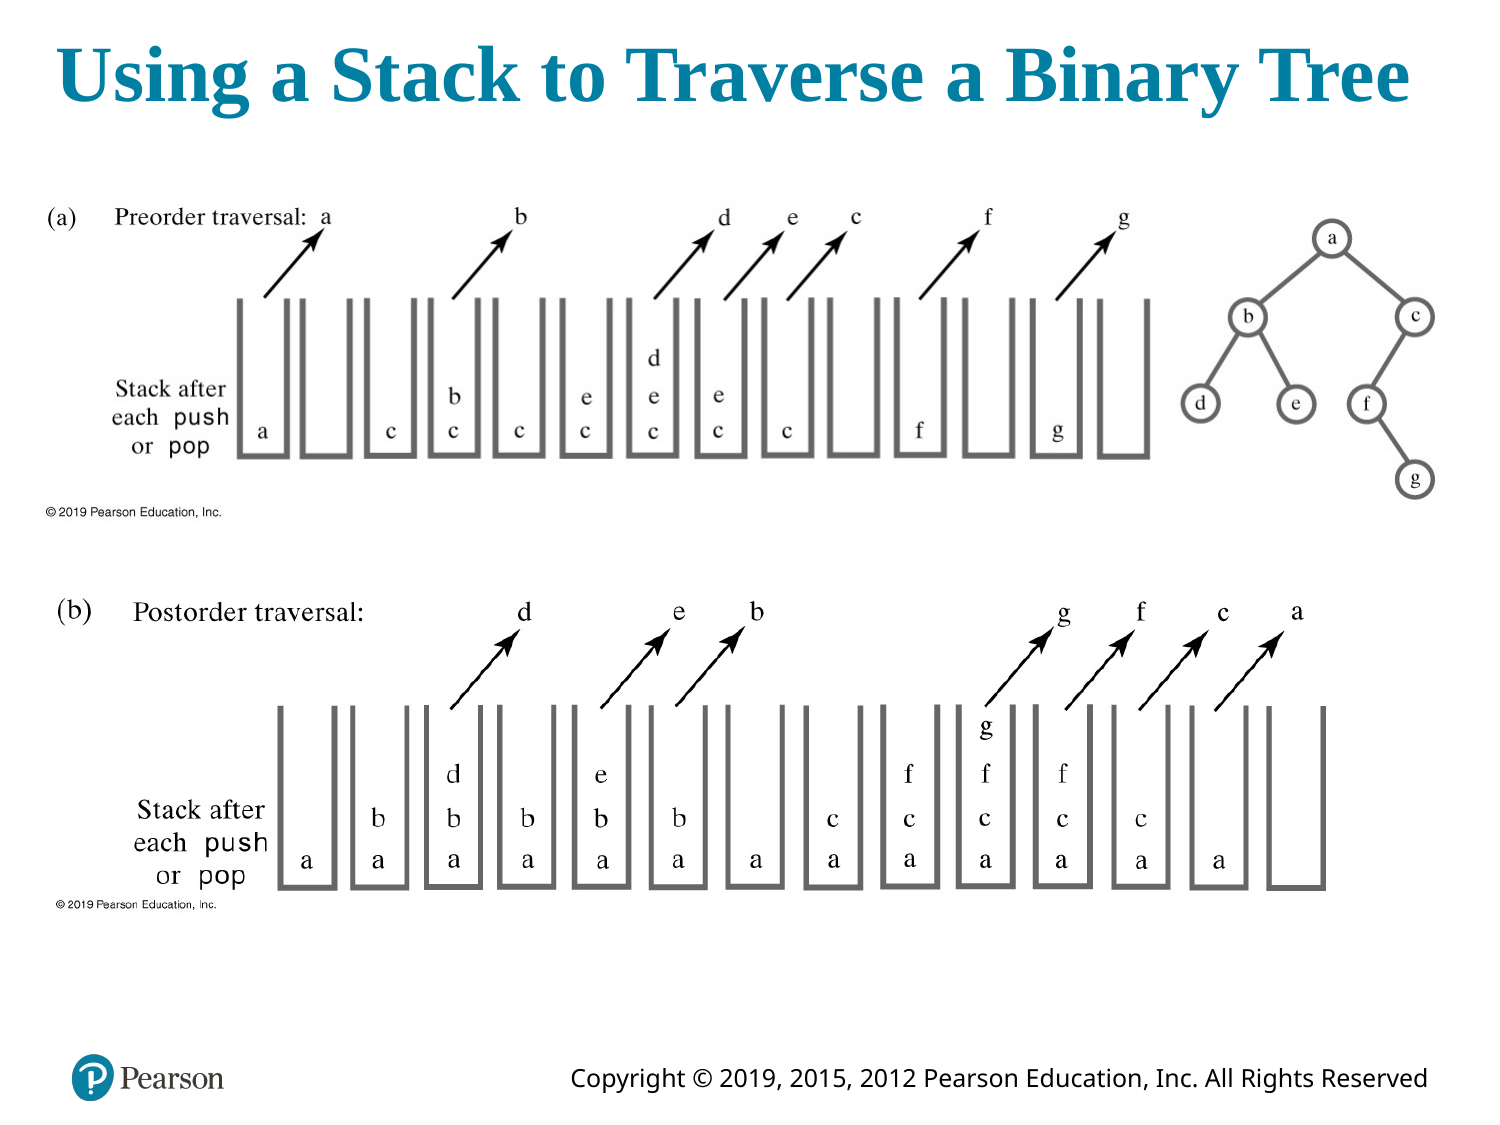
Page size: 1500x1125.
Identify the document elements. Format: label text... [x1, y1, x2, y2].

picture [49, 592, 1331, 916]
title Using a Stack to Traverse a Binary Tree [40, 0, 1438, 133]
picture [80, 1063, 106, 1088]
picture [72, 1087, 83, 1101]
picture [98, 1054, 224, 1101]
picture [40, 201, 1442, 525]
picture [72, 1054, 88, 1070]
